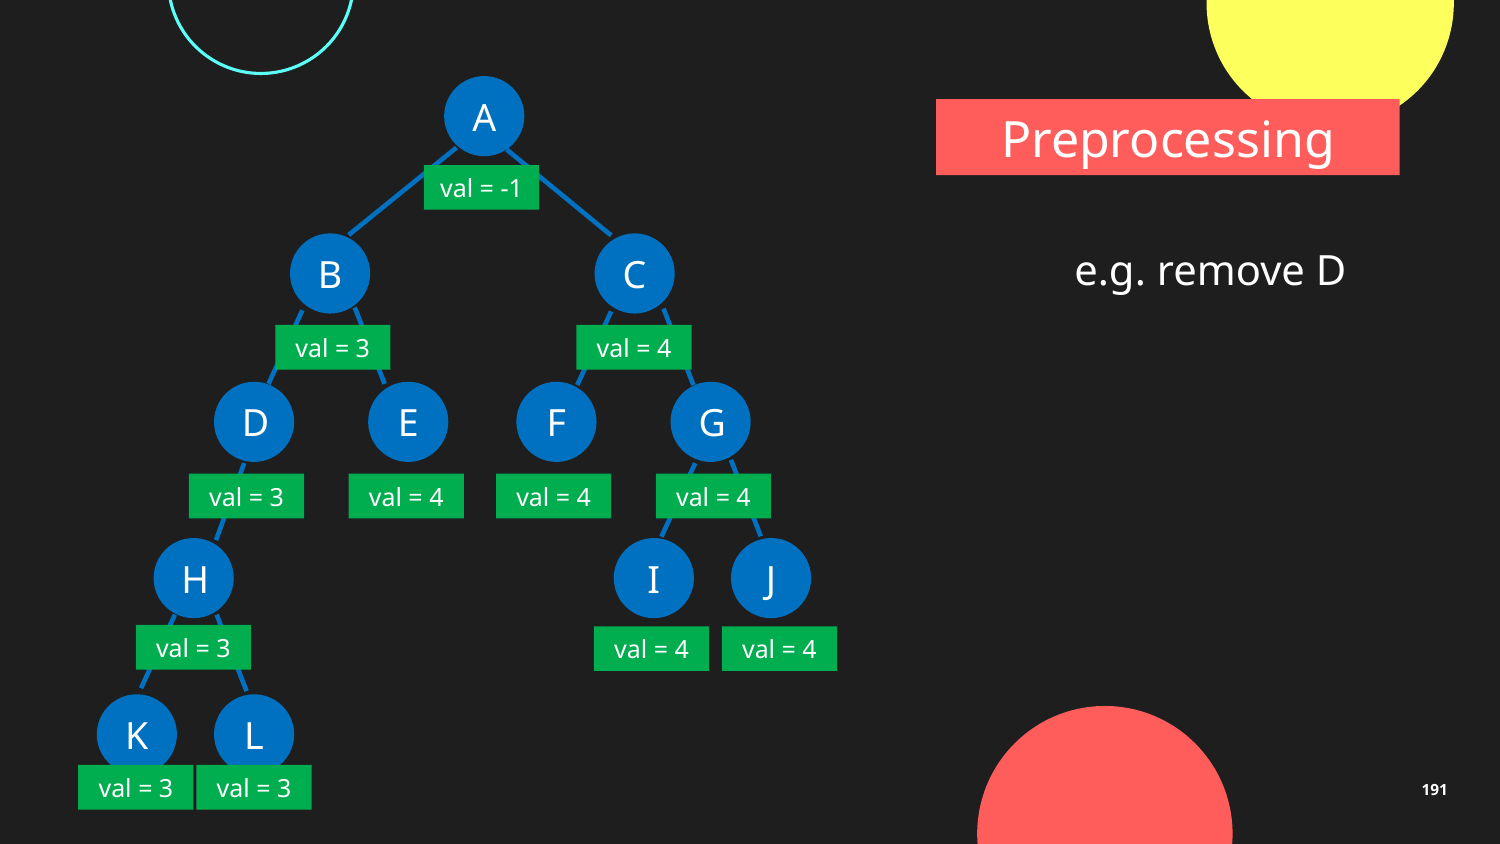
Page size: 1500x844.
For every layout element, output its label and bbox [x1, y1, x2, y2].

text_box [368, 381, 449, 462]
text_box [882, 228, 1372, 305]
text_box [613, 538, 694, 619]
text_box [135, 538, 251, 692]
text_box [655, 459, 771, 537]
text_box [721, 626, 838, 671]
slide_number [1389, 764, 1480, 816]
text_box [496, 473, 612, 519]
text_box [516, 308, 751, 462]
text_box [593, 626, 710, 671]
text_box [188, 233, 391, 541]
text_box [196, 694, 312, 810]
text_box [730, 538, 812, 619]
text_box [78, 694, 194, 810]
text_box [348, 473, 464, 519]
text_box [594, 233, 675, 314]
text_box [934, 97, 1402, 177]
text_box [348, 76, 612, 236]
